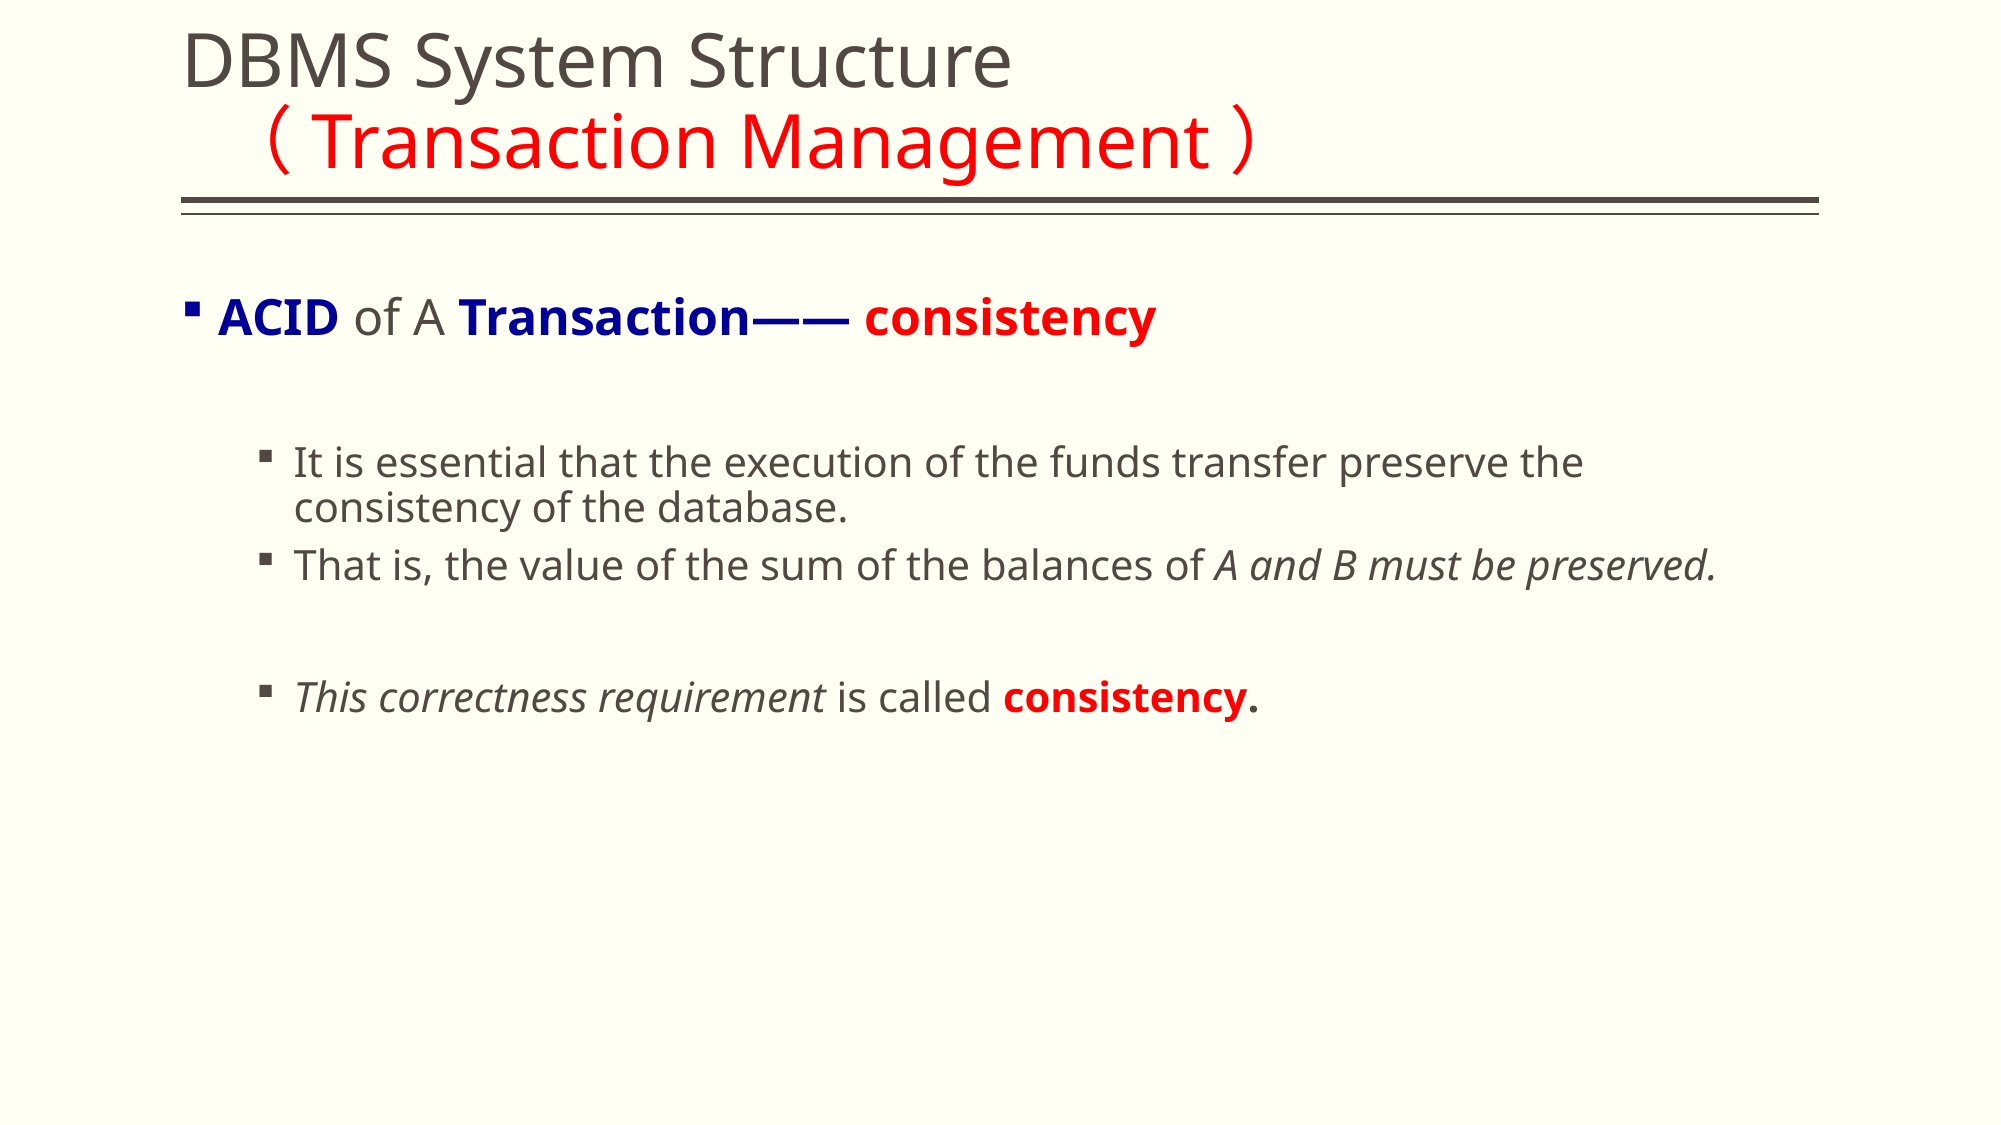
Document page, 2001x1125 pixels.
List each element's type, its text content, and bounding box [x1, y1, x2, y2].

list ACID of A Transaction—— consistency It is essential that the execution of the funds transfer preserve the consistency of the database. That is, the value of the sum of the balances of A and B must be preserved. This correctness requirement is called consistency. [181, 284, 1819, 928]
title DBMS System Structure （Transaction Management） [181, 12, 1819, 193]
